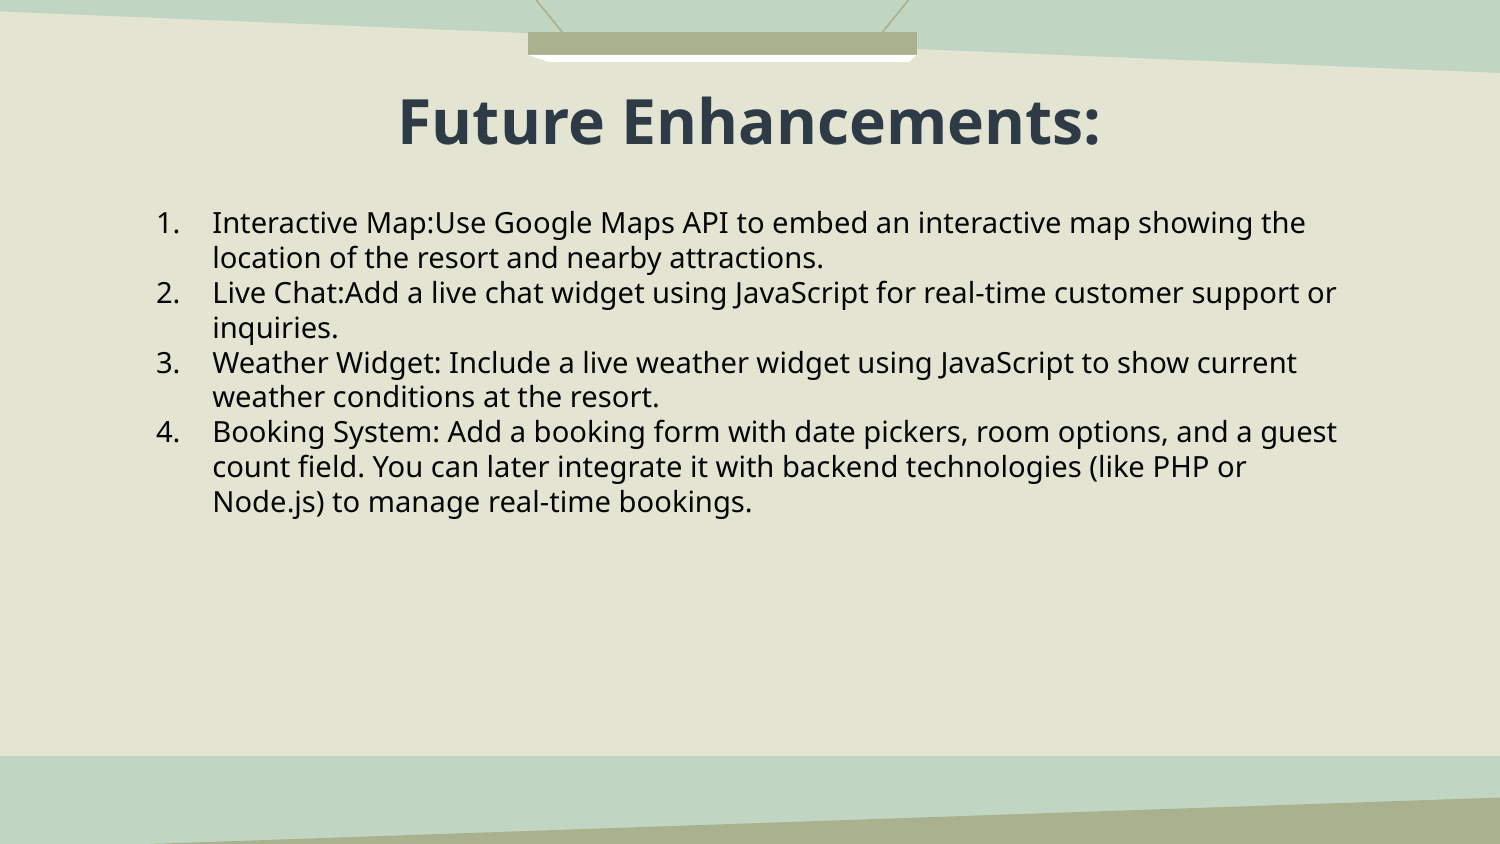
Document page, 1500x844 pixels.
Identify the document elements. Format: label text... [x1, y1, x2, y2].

title Future Enhancements: [118, 86, 1382, 154]
list Interactive Map:Use Google Maps API to embed an interactive map showing the location of the resort and nearby attractions. Live Chat:Add a live chat widget using JavaScript for real-time customer support or inquiries. Weather Widget: Include a live weather widget using JavaScript to show current weather conditions at the resort. Booking System: Add a booking form with date pickers, room options, and a guest count field. You can later integrate it with backend technologies (like PHP or Node.js) to manage real-time bookings. [118, 189, 1382, 703]
